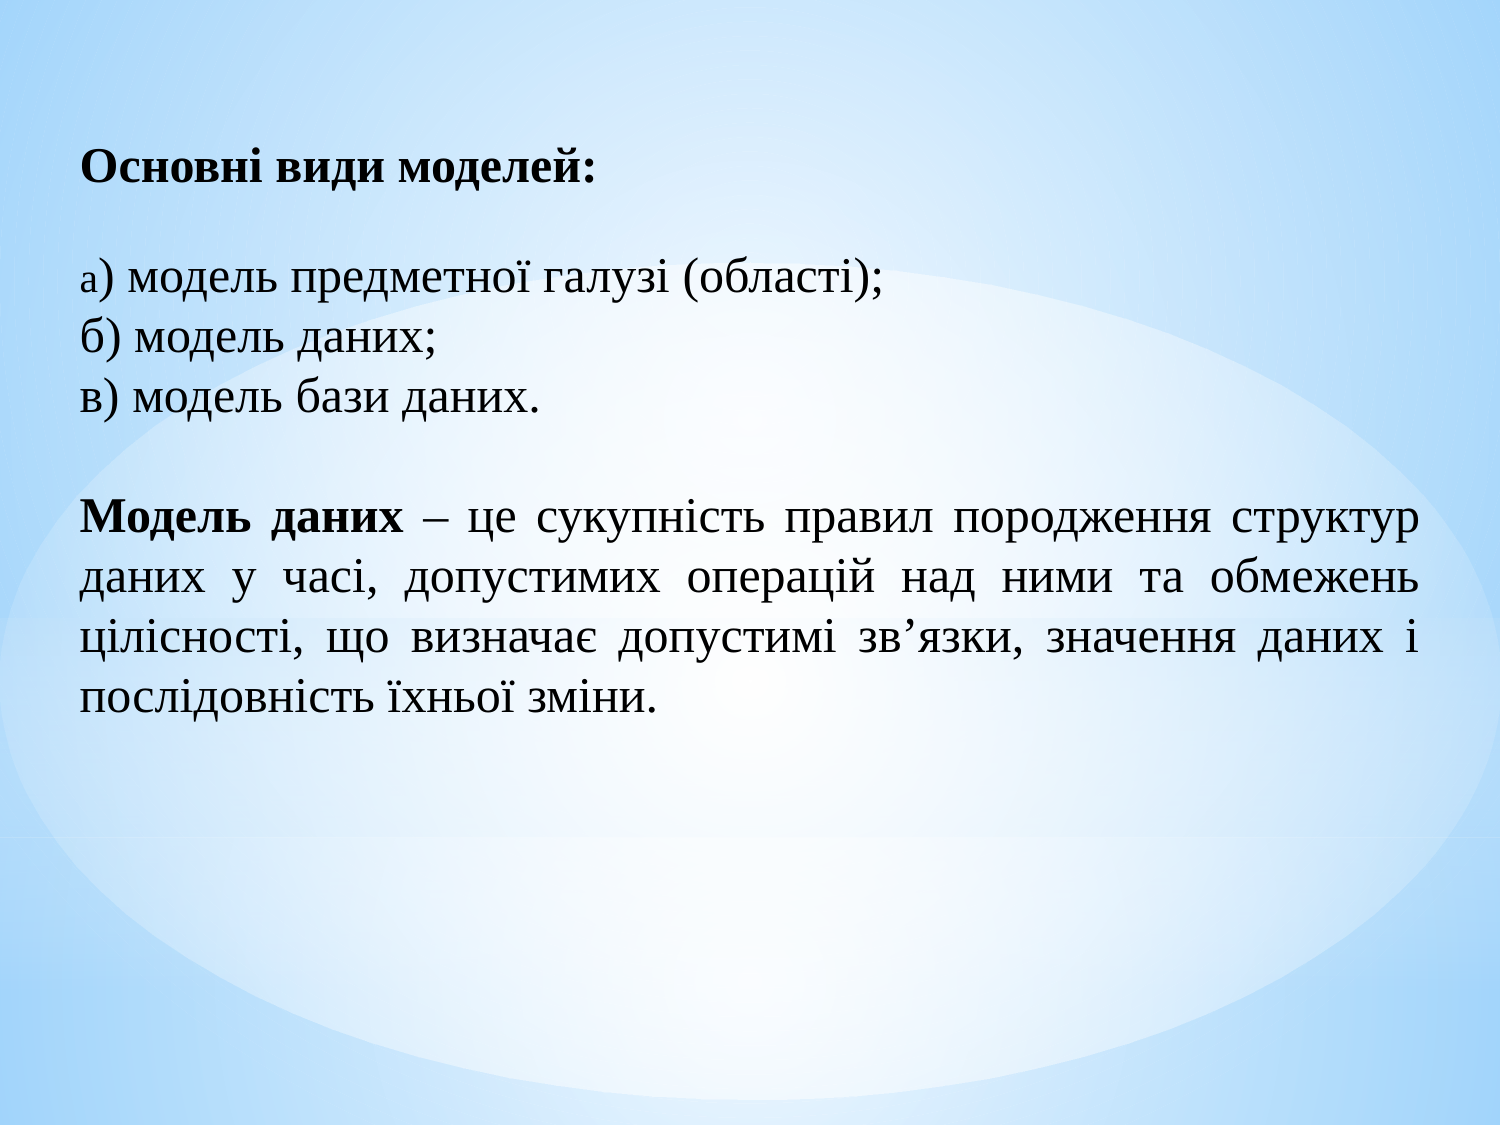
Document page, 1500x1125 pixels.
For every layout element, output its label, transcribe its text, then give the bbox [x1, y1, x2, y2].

text_box Основні види моделей: а) модель предметної галузі (області); б) модель даних; в) модель бази даних. Модель даних – це сукупність правил породження структур даних у часі, допустимих операцій над ними та обмежень цілісності, що визначає допустимі зв’язки, значення даних і послідовність їхньої зміни. [64, 125, 1436, 781]
